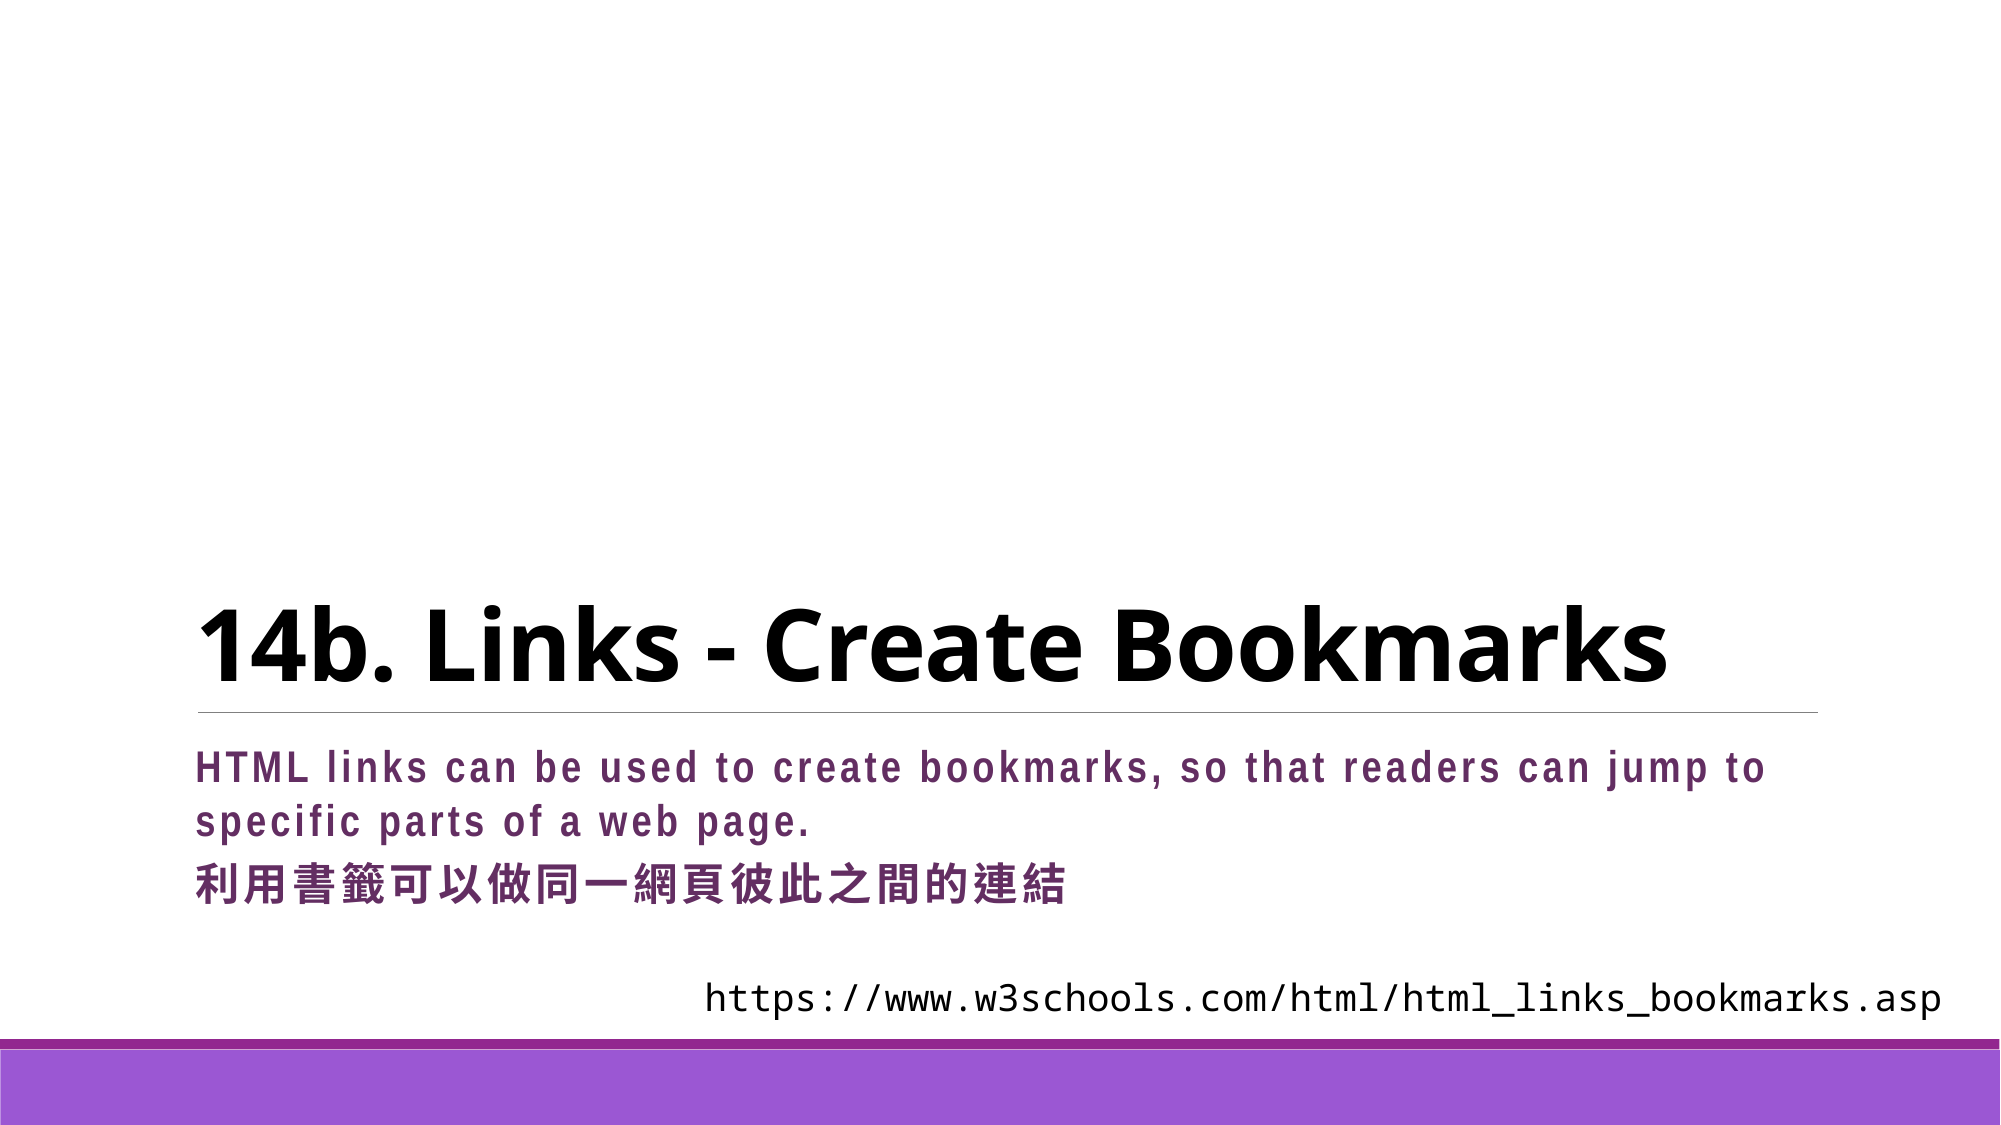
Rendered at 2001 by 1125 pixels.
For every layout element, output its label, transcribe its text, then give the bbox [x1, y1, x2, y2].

text_box https://www.w3schools.com/html/html_links_bookmarks.asp [689, 967, 1975, 1027]
subtitle HTML links can be used to create bookmarks, so that readers can jump to specific parts of a web page. 利用書籤可以做同一網頁彼此之間的連結 [180, 730, 1831, 919]
title 14b. Links - Create Bookmarks [180, 124, 1830, 710]
